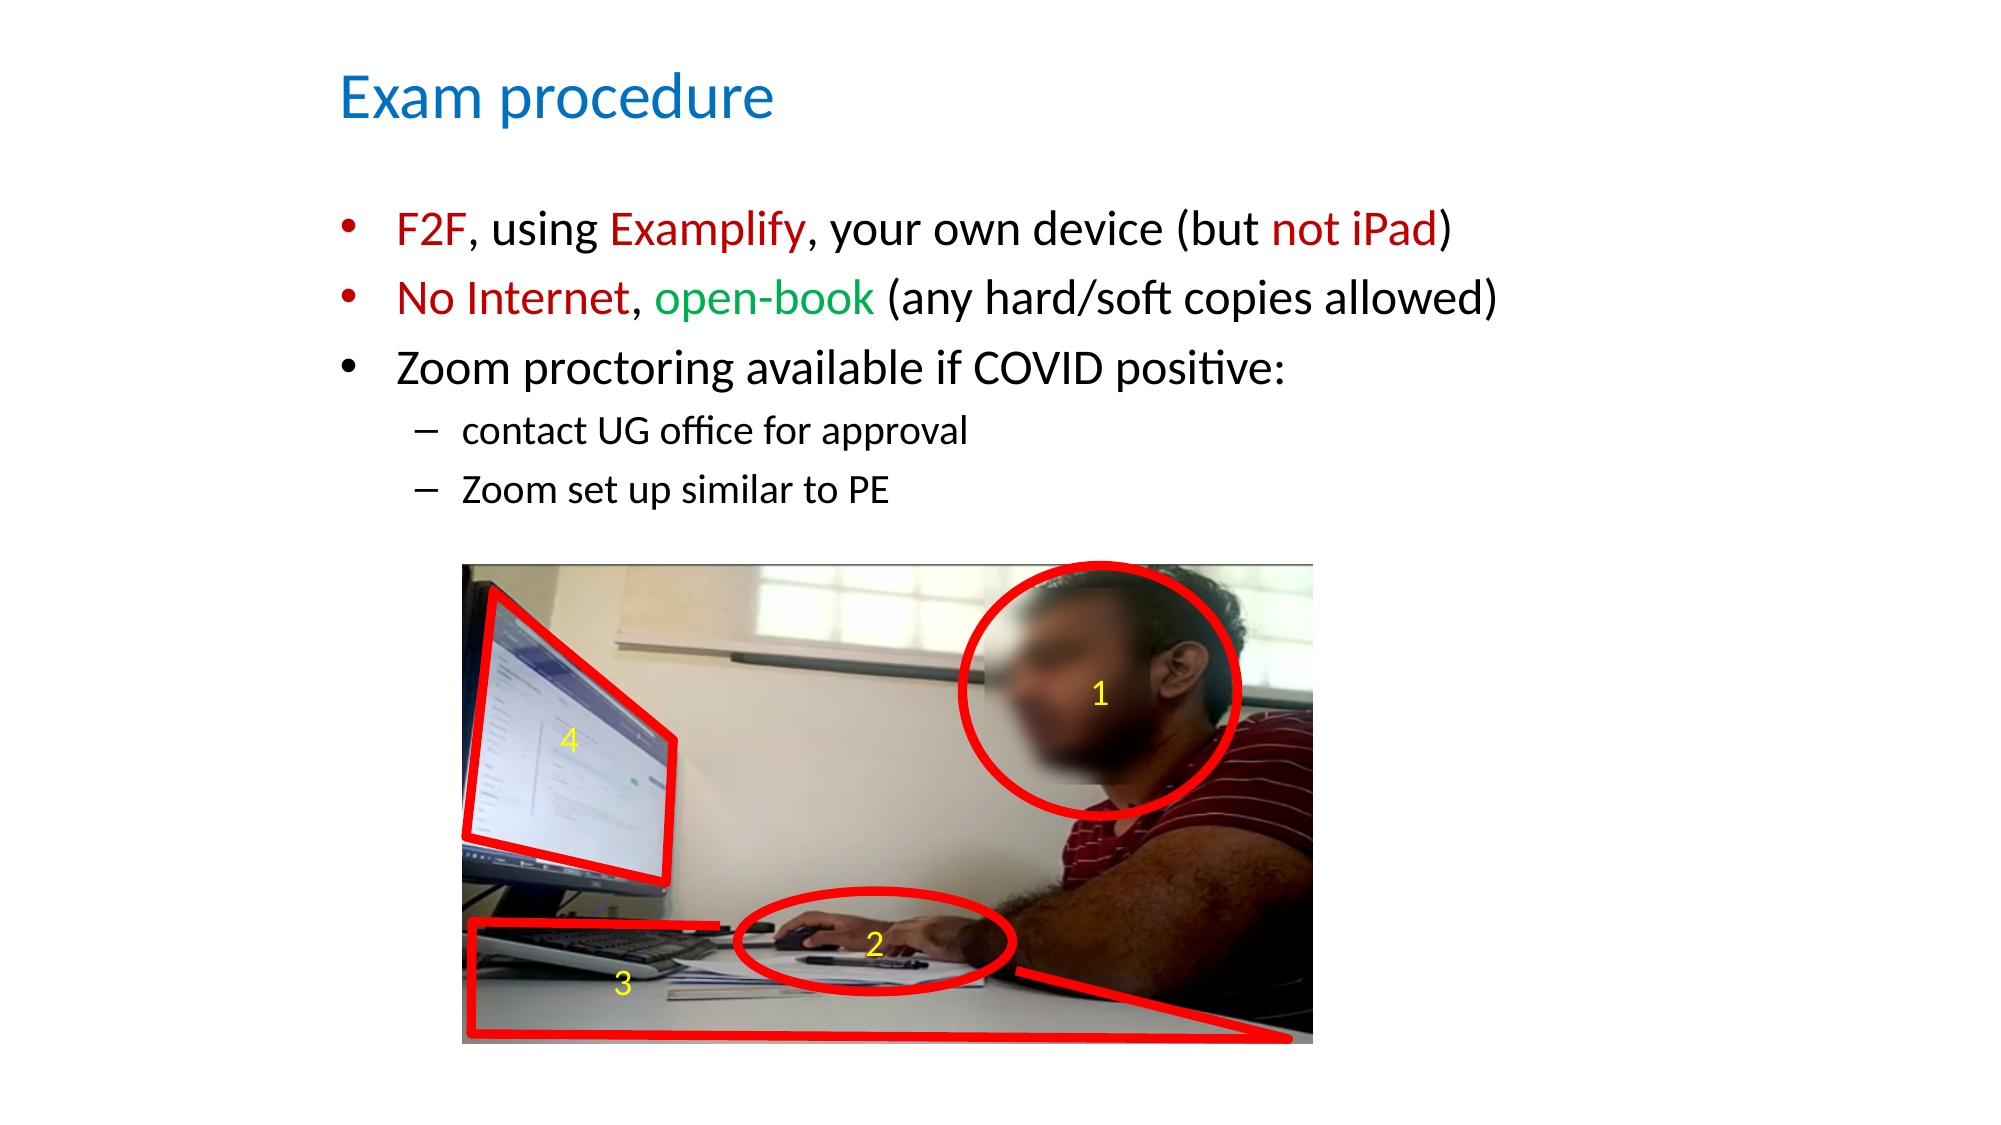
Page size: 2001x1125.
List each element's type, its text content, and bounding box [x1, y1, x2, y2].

picture [462, 563, 1313, 1044]
list F2F, using Examplify, your own device (but not iPad) No Internet, open-book (any hard/soft copies allowed) Zoom proctoring available if COVID positive: contact UG office for approval Zoom set up similar to PE [324, 187, 1675, 591]
title Exam procedure [324, 45, 1675, 141]
